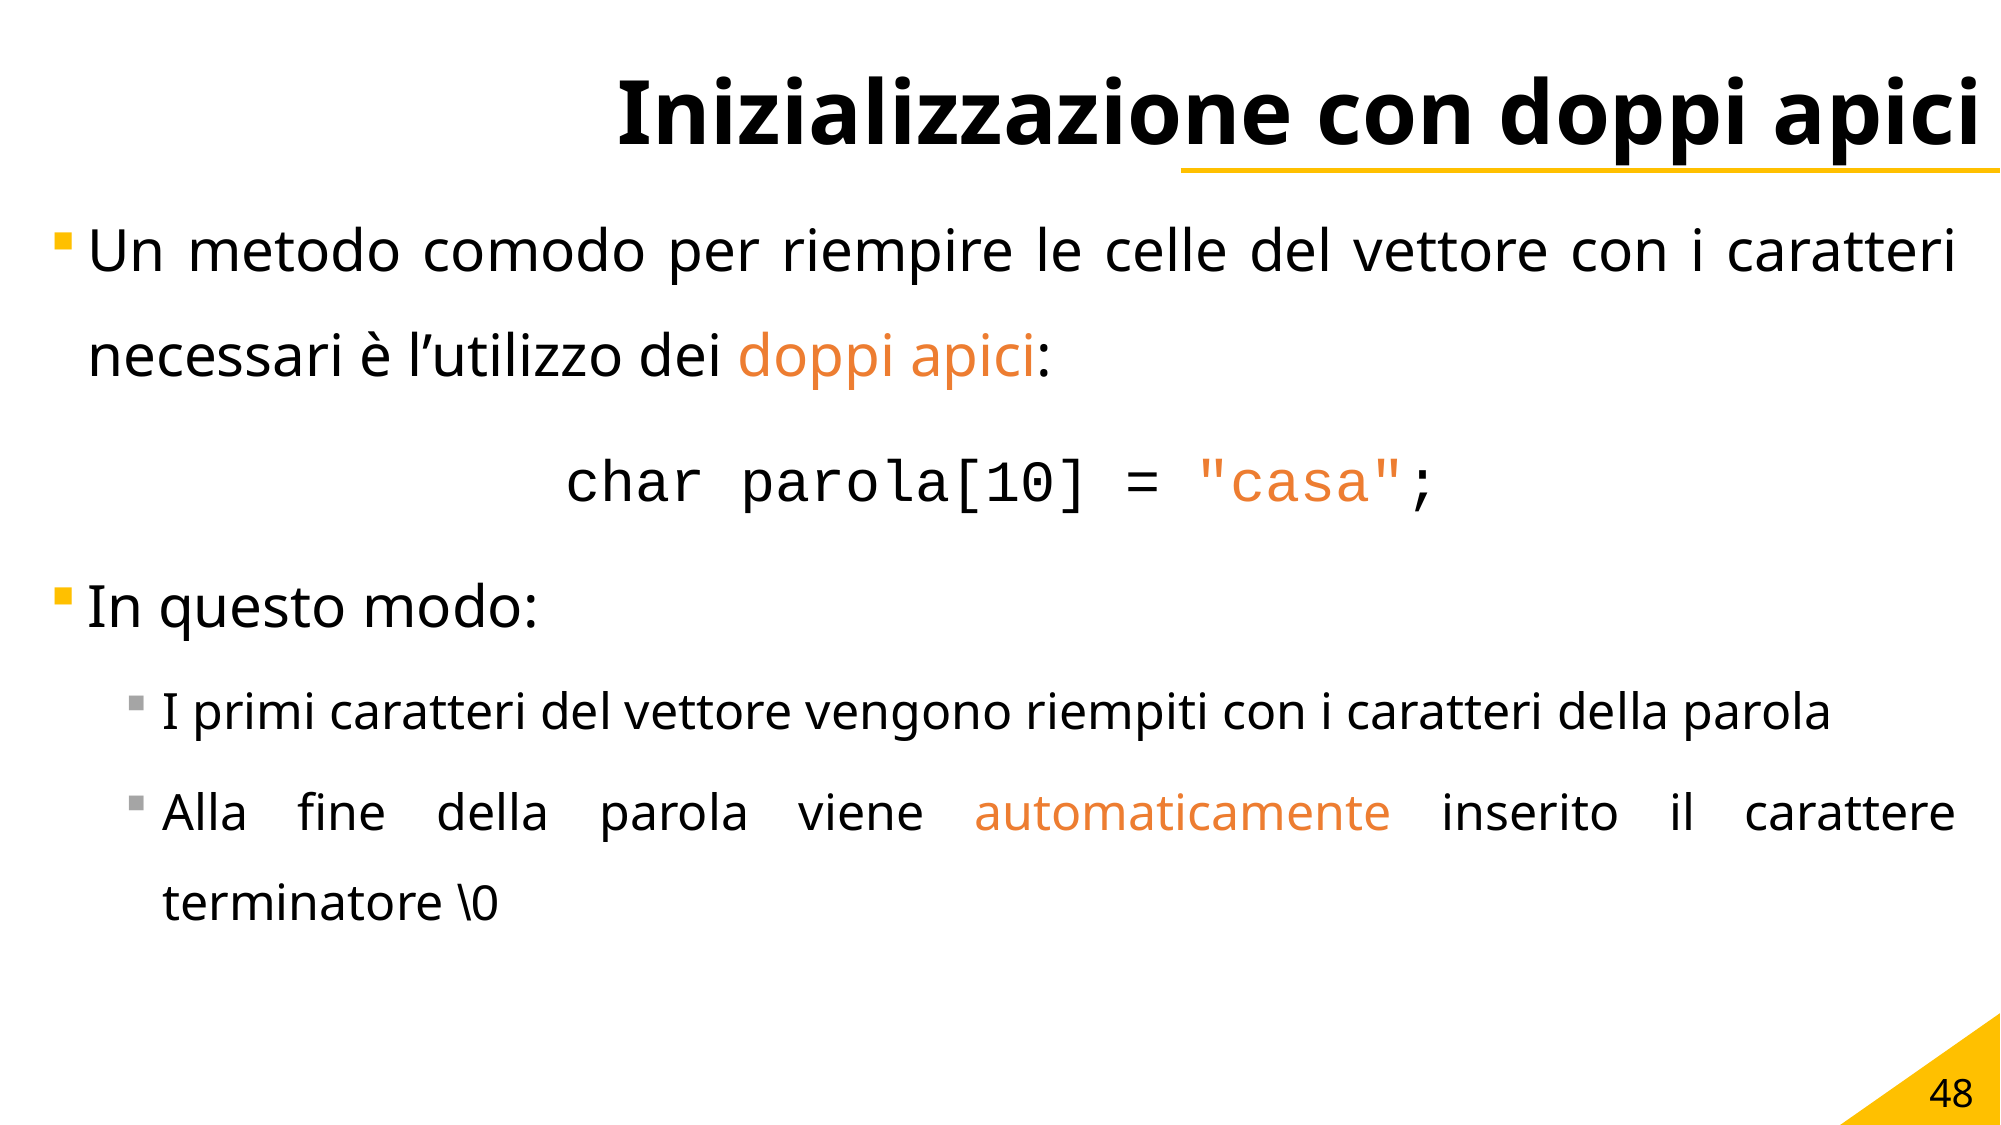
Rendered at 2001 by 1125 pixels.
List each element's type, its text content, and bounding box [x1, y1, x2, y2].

slide_number 48 [1538, 1065, 1989, 1125]
list Un metodo comodo per riempire le celle del vettore con i caratteri necessari è l’utilizzo dei doppi apici: char parola[10] = "casa"; In questo modo: I primi caratteri del vettore vengono riempiti con i caratteri della parola Alla fine della parola viene automaticamente inserito il carattere terminatore \0 [34, 170, 1973, 1117]
title Inizializzazione con doppi apici [0, 59, 2000, 171]
